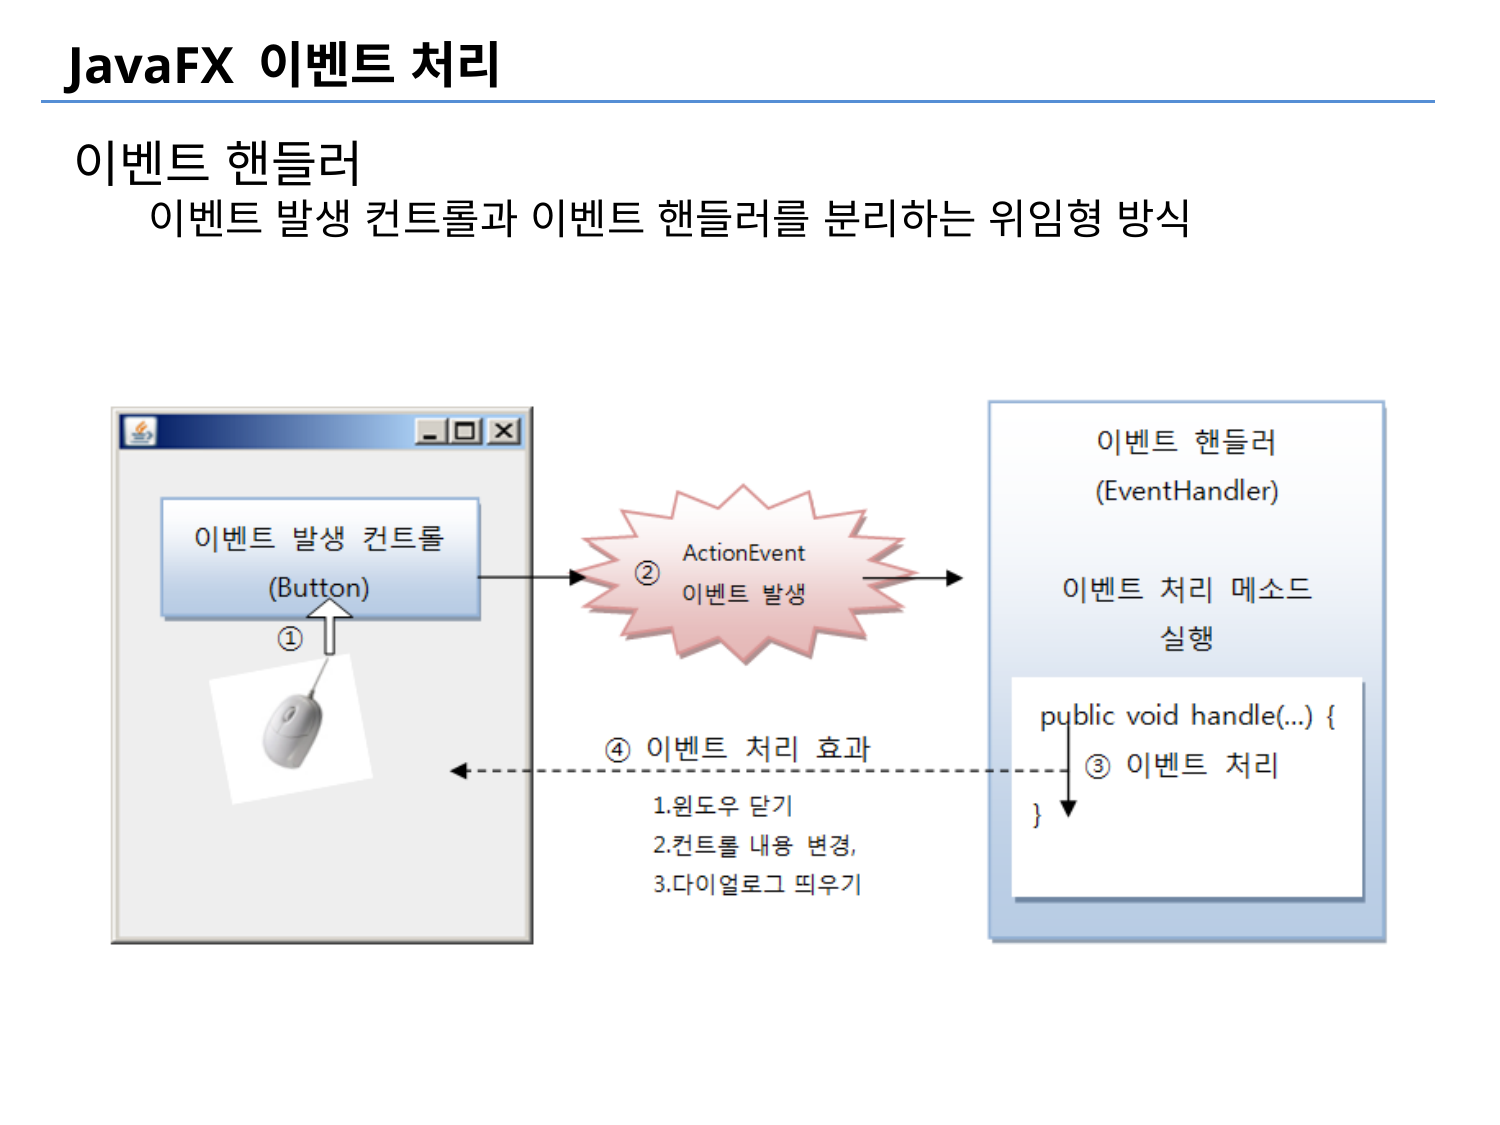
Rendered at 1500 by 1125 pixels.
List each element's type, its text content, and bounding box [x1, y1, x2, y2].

picture [103, 397, 1397, 953]
text_box JavaFX 이벤트 처리 [53, 26, 880, 100]
text_box 이벤트 핸들러 이벤트 발생 컨트롤과 이벤트 핸들러를 분리하는 위임형 방식 [58, 125, 1483, 296]
